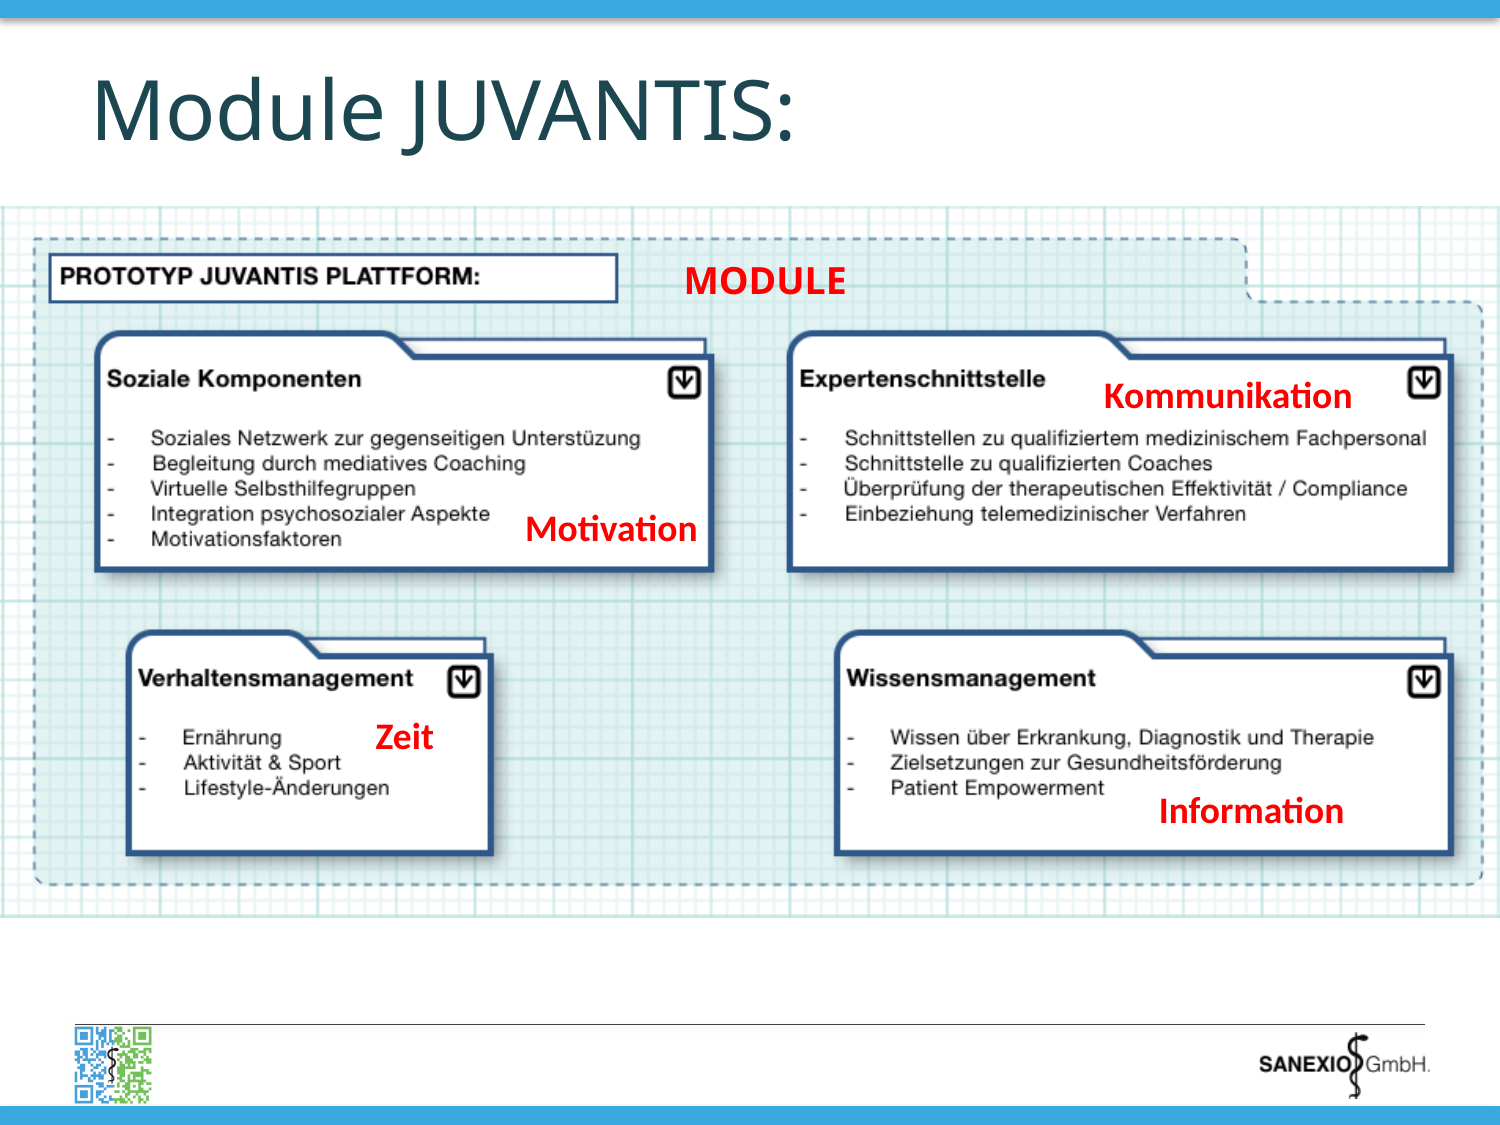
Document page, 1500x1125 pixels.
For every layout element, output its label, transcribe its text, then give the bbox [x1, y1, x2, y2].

title Module JUVANTIS: [75, 45, 1425, 170]
picture [0, 206, 1500, 918]
